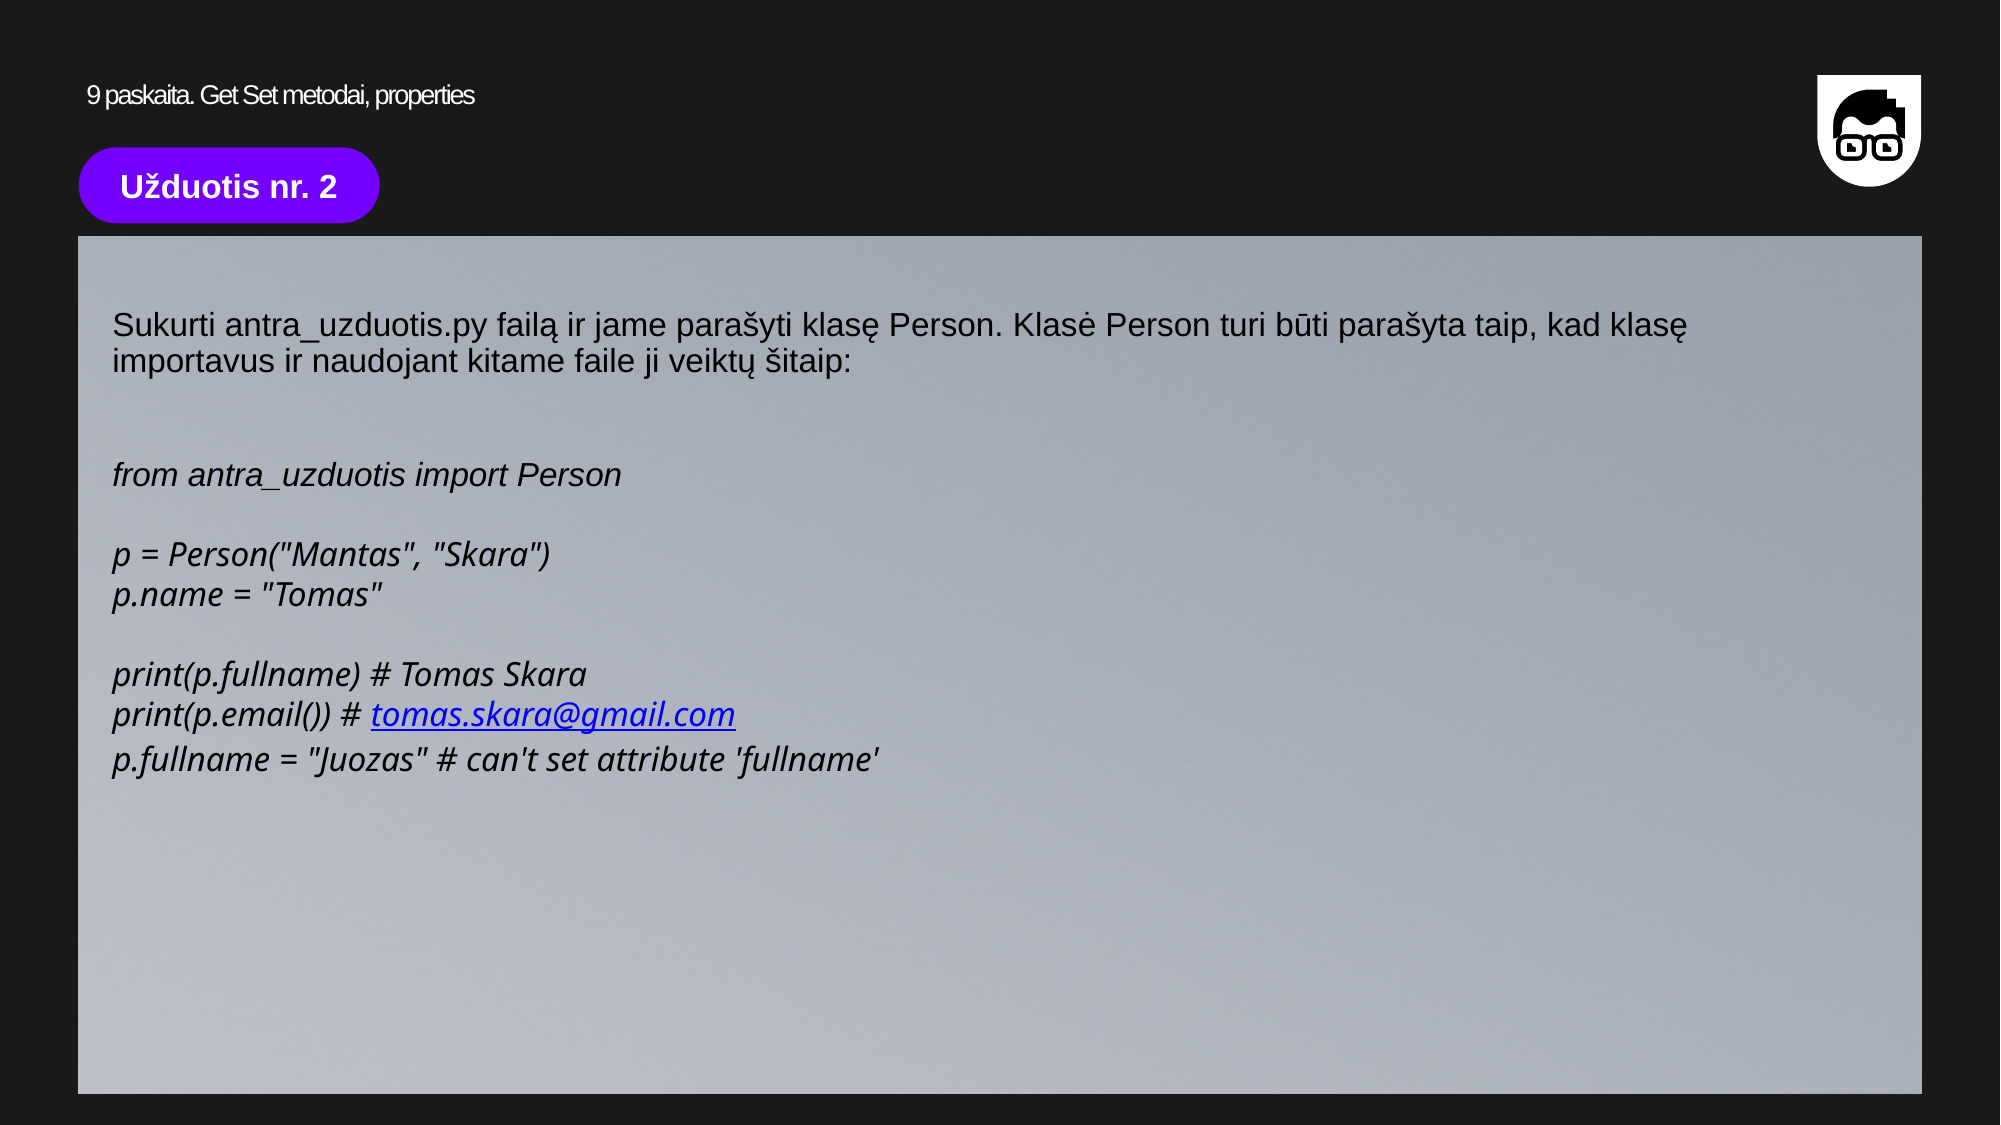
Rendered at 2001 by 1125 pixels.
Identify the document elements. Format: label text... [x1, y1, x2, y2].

text_box 9 paskaita. Get Set metodai, properties [78, 75, 1000, 150]
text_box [78, 147, 380, 224]
picture [78, 236, 1922, 1095]
